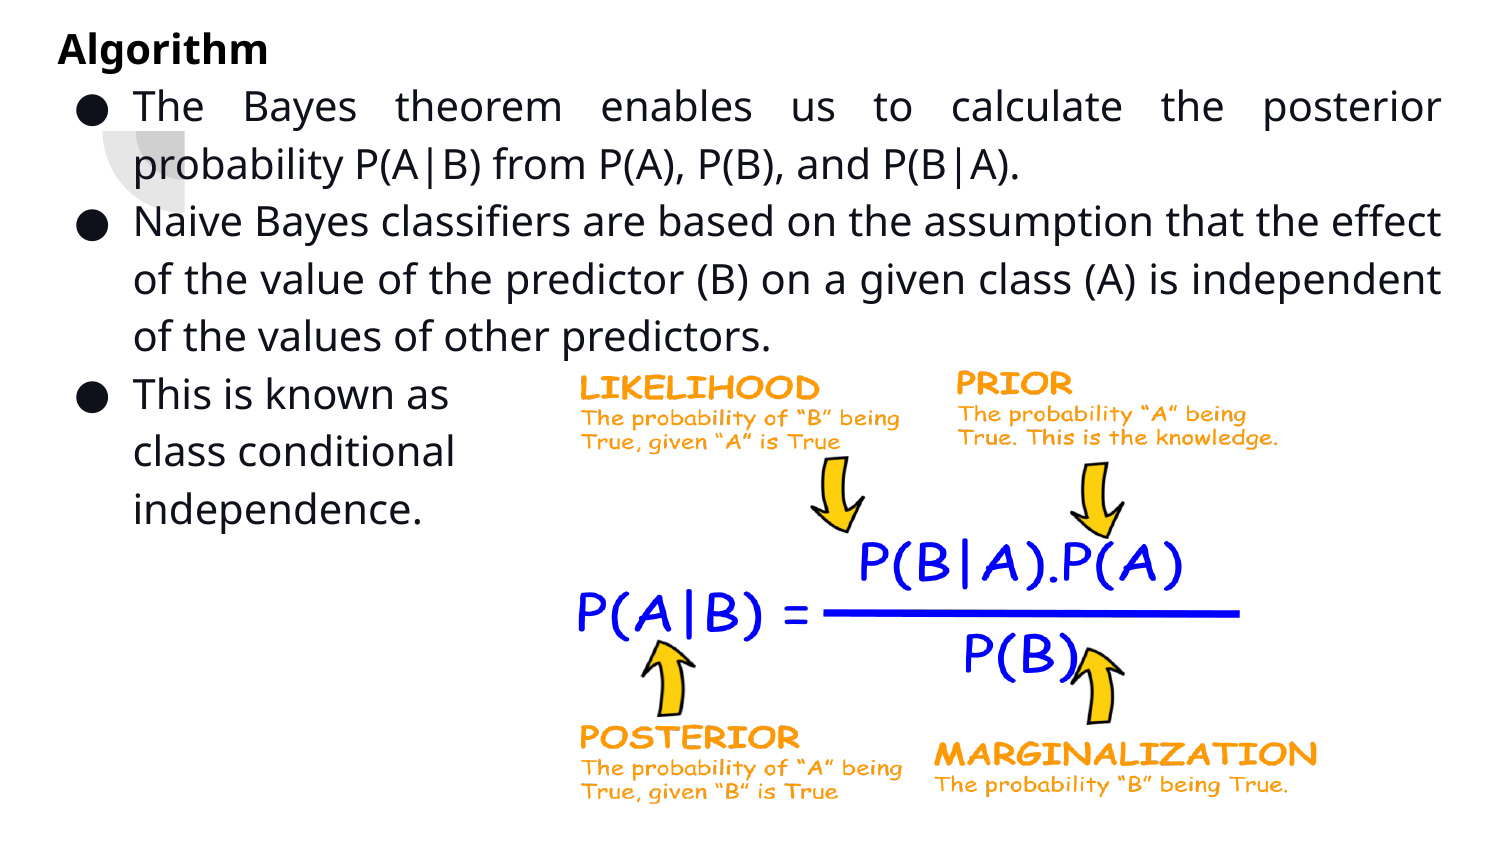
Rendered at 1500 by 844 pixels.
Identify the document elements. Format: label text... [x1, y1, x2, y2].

picture [565, 359, 1334, 810]
list Algorithm The Bayes theorem enables us to calculate the posterior probability P(A|B) from P(A), P(B), and P(B|A). Naive Bayes classifiers are based on the assumption that the effect of the value of the predictor (B) on a given class (A) is independent of the values of other predictors. This is known as class conditional independence. [42, 0, 1458, 769]
